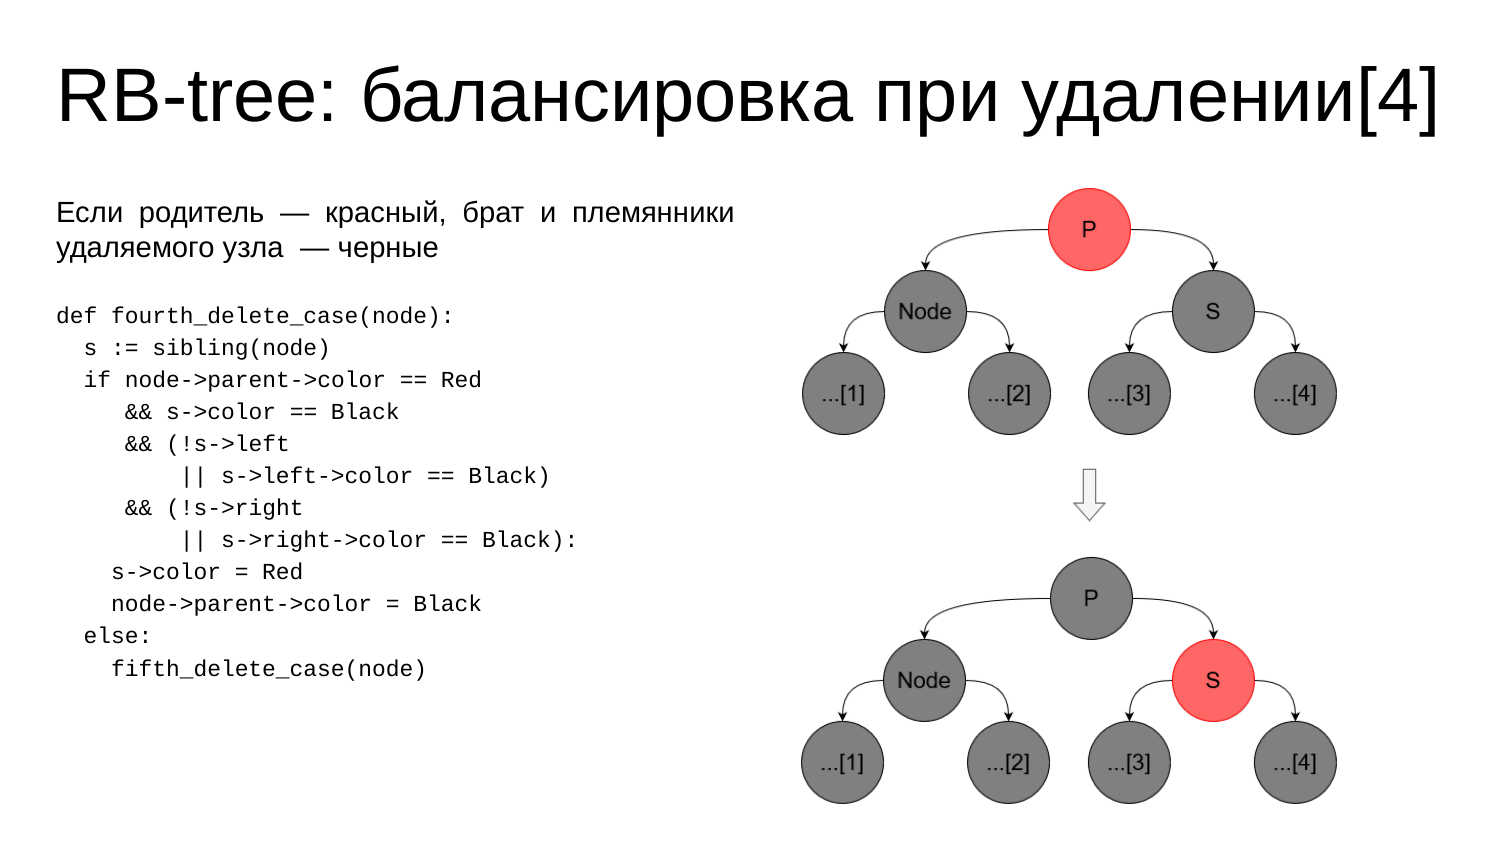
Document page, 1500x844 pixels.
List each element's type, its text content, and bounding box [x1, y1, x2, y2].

picture [797, 184, 1340, 807]
title RB-tree: балансировка при удалении[4] [41, 0, 1457, 183]
list Если родитель — красный, брат и племянники удаляемого узла — черные def fourth_delete_case(node): s := sibling(node) if node->parent->color == Red && s->color == Black && (!s->left || s->left->color == Black) && (!s->right || s->right->color == Black): s->color = Red node->parent->color = Black else: fifth_delete_case(node) [41, 186, 750, 844]
